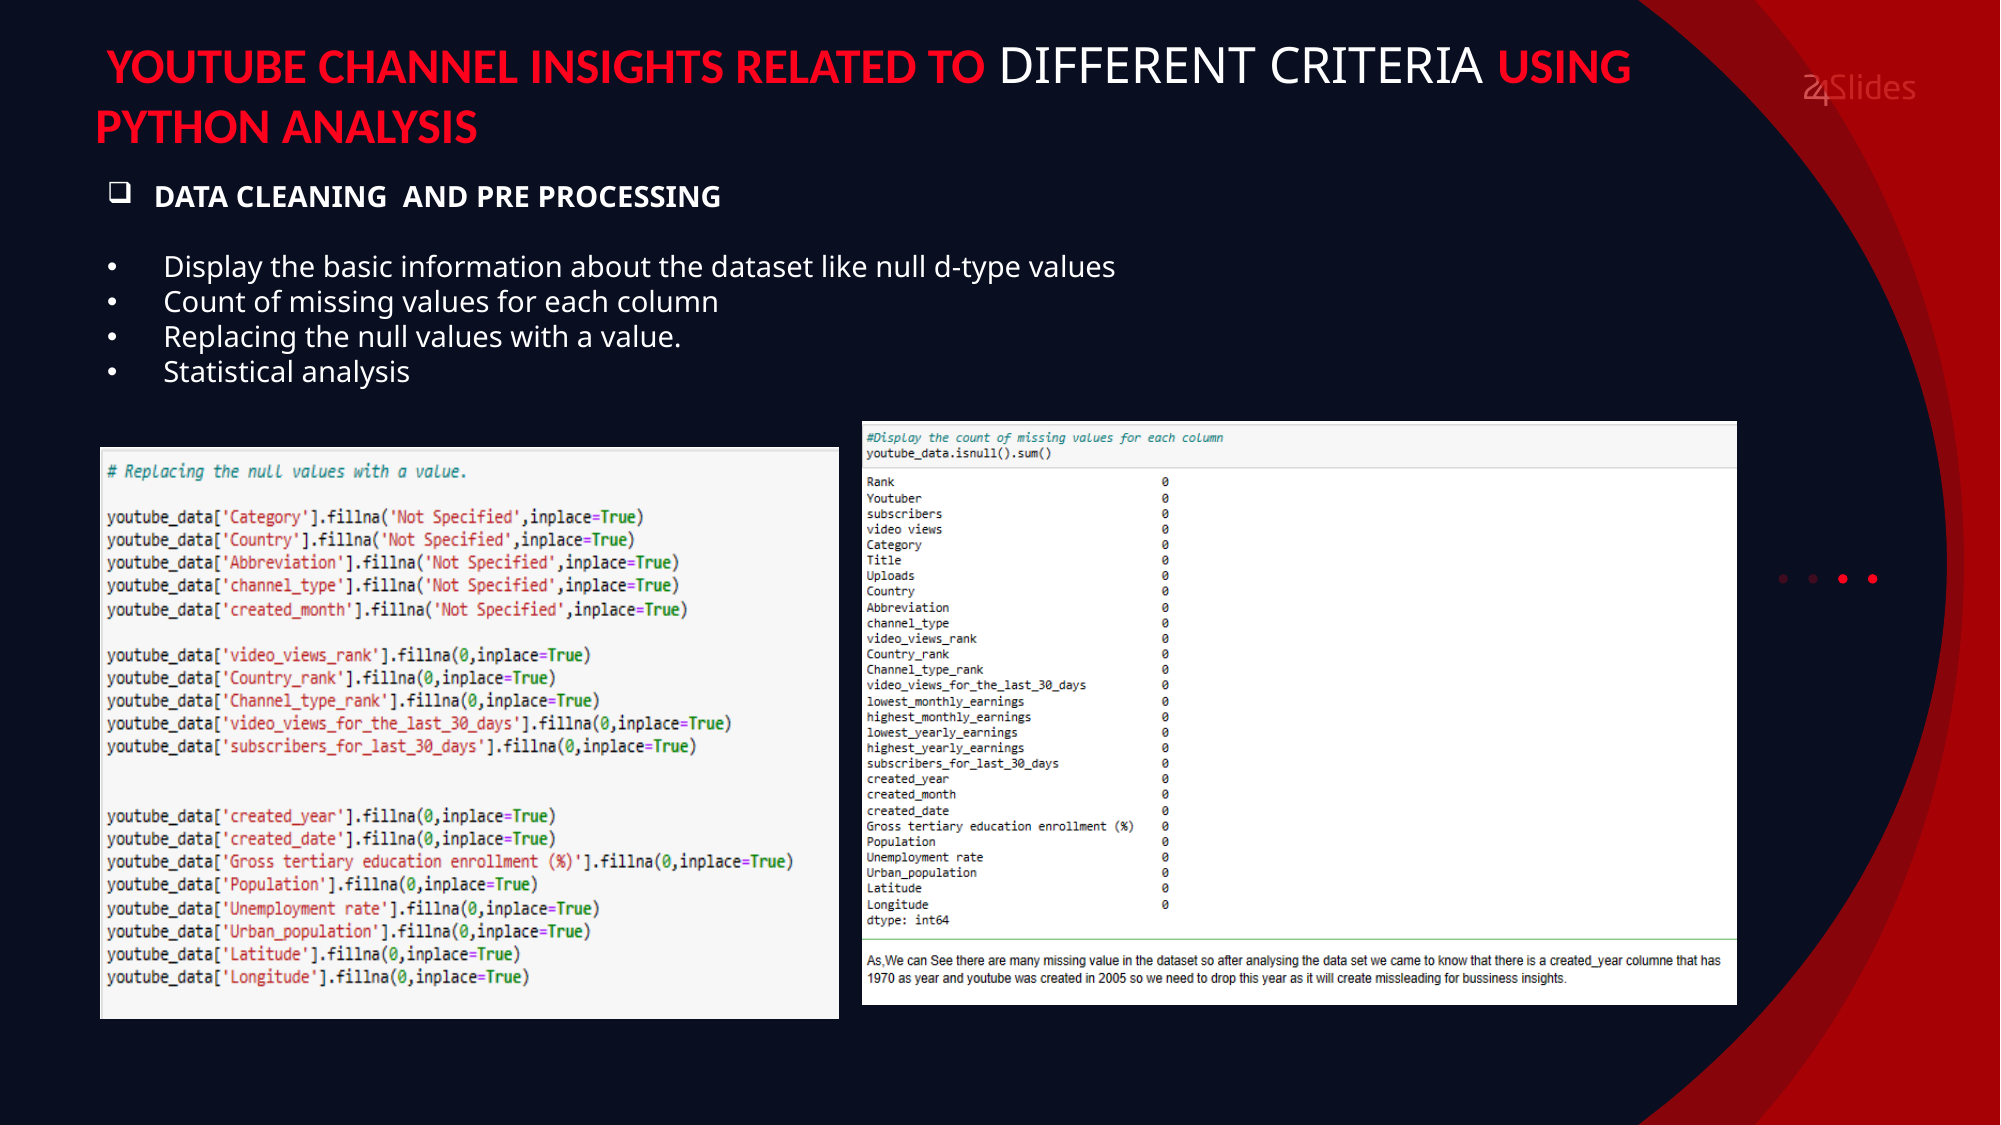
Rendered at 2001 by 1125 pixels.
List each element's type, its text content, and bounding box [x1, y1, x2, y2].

text_box DATA CLEANING AND PRE PROCESSING Display the basic information about the dataset like null d-type values Count of missing values for each column Replacing the null values with a value. Statistical analysis [107, 178, 1329, 439]
picture [100, 447, 839, 1019]
picture [861, 421, 1737, 1005]
text_box YOUTUBE CHANNEL INSIGHTS RELATED TO DIFFERENT CRITERIA USING PYTHON ANALYSIS [95, 33, 1639, 154]
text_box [1256, 381, 2000, 744]
